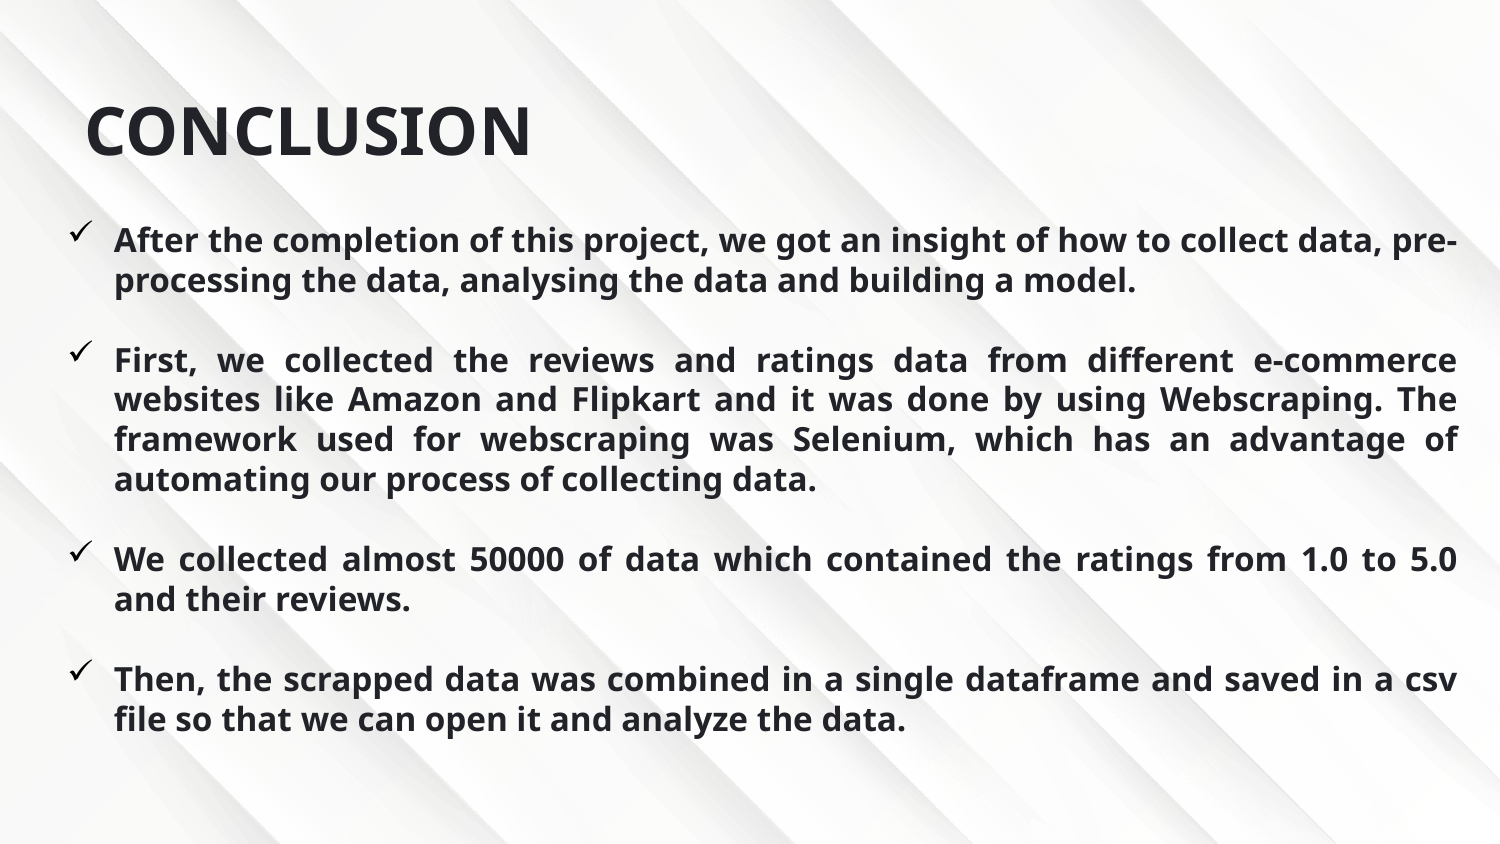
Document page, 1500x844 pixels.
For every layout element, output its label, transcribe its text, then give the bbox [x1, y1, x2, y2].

text_box After the completion of this project, we got an insight of how to collect data, pre-processing the data, analysing the data and building a model. First, we collected the reviews and ratings data from different e-commerce websites like Amazon and Flipkart and it was done by using Webscraping. The framework used for webscraping was Selenium, which has an advantage of automating our process of collecting data. We collected almost 50000 of data which contained the ratings from 1.0 to 5.0 and their reviews. Then, the scrapped data was combined in a single dataframe and saved in a csv file so that we can open it and analyze the data. [52, 211, 1475, 826]
title CONCLUSION [84, 38, 1436, 211]
picture [0, 0, 1500, 844]
